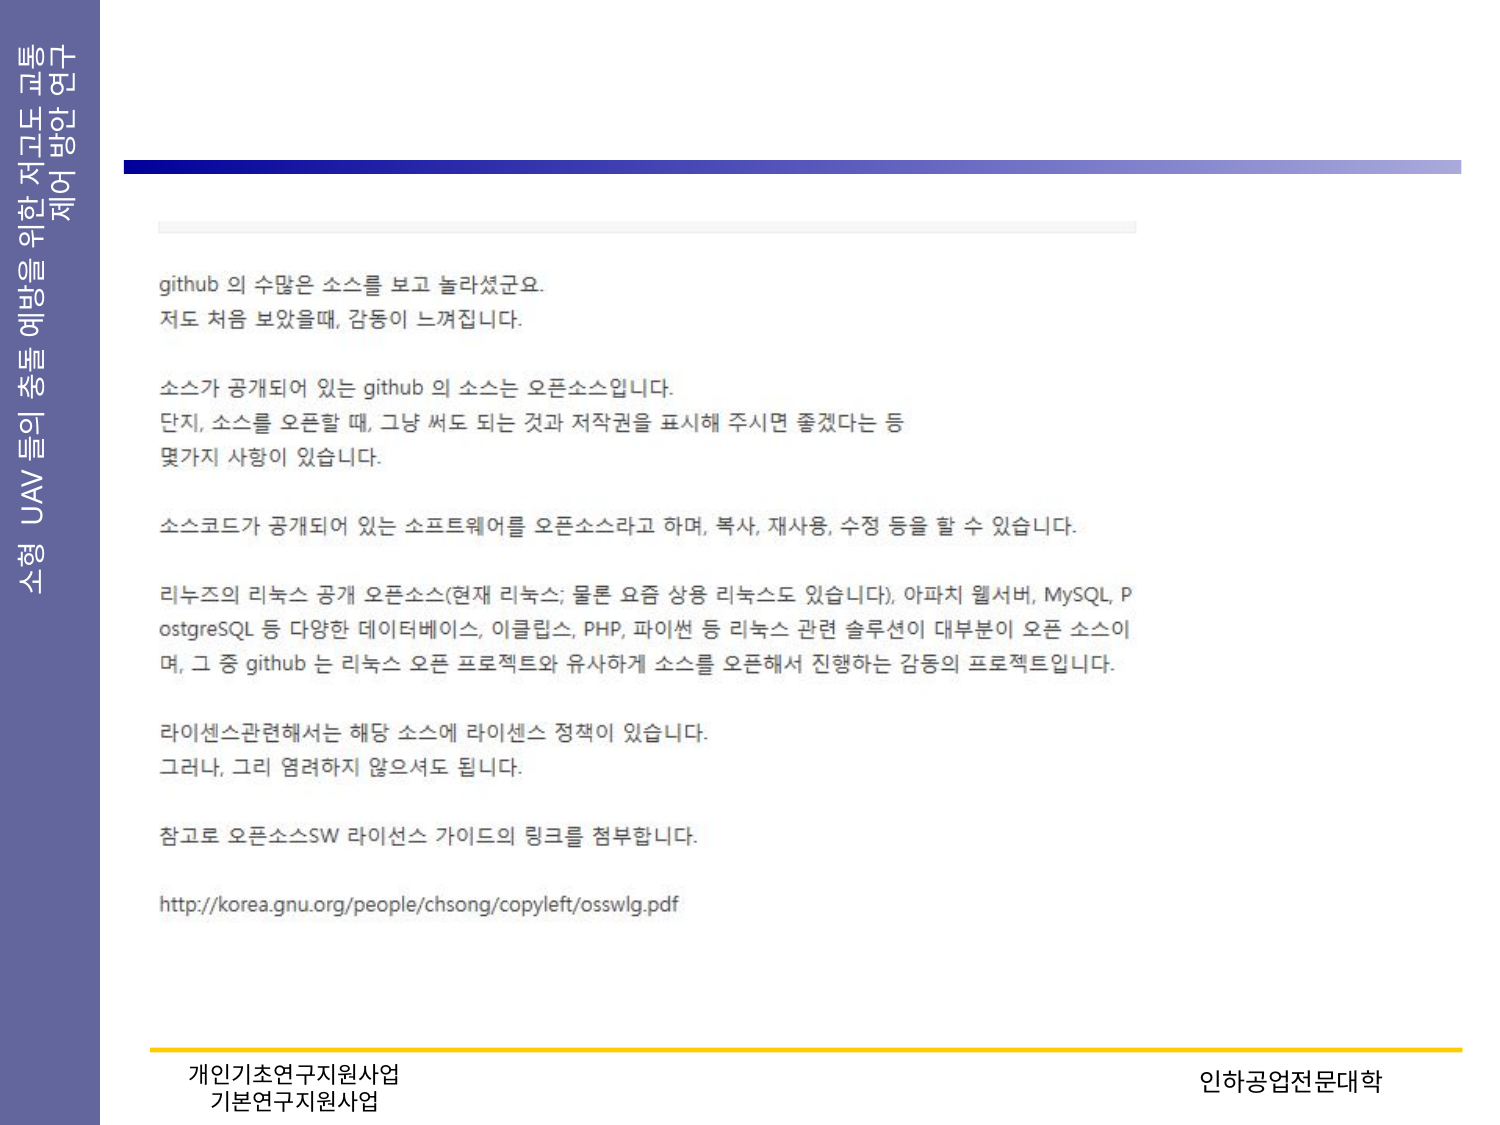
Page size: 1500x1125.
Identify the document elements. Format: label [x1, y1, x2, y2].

picture [135, 221, 1146, 965]
